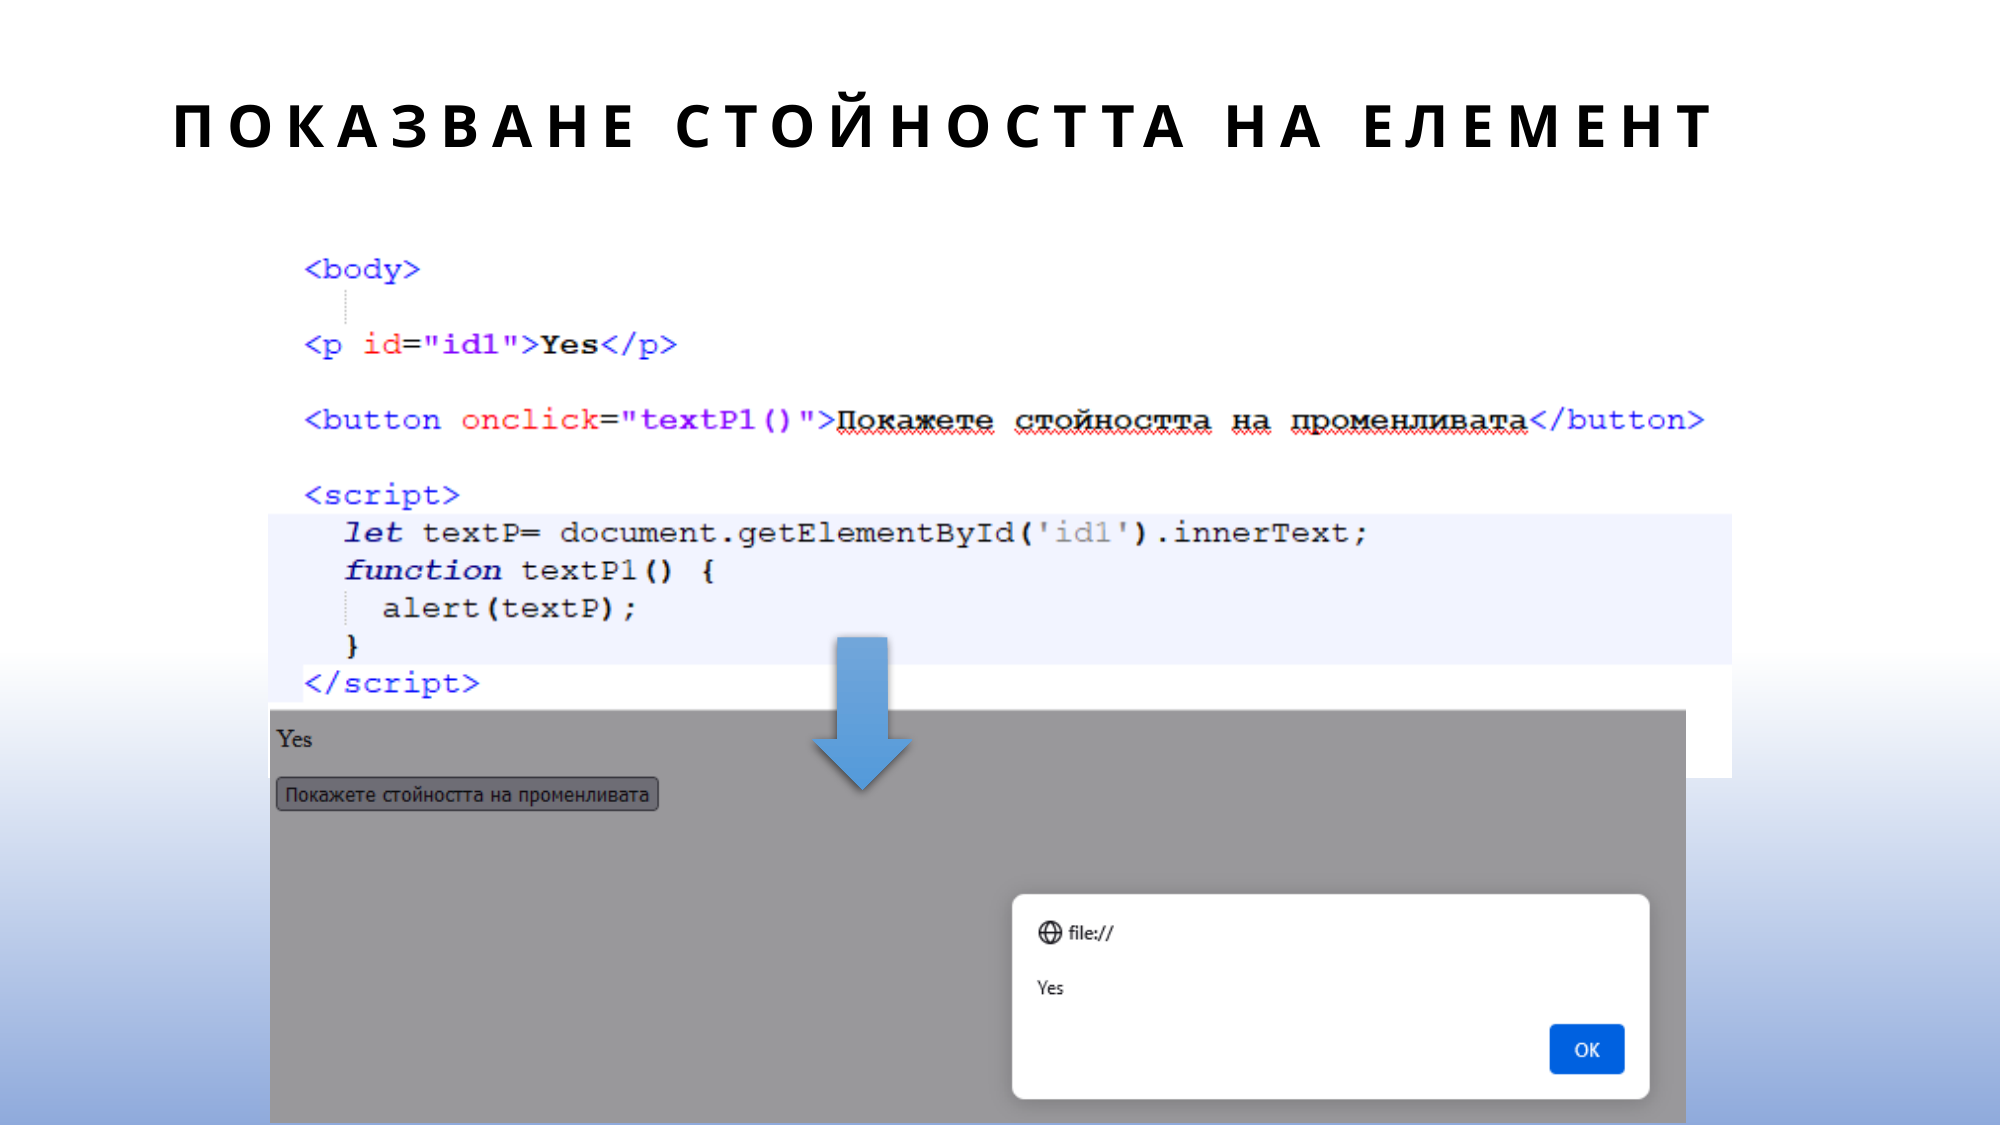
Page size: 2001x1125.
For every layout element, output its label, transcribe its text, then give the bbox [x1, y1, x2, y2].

picture [268, 249, 1732, 1123]
title Показване стойността на елемент [156, 53, 1844, 168]
